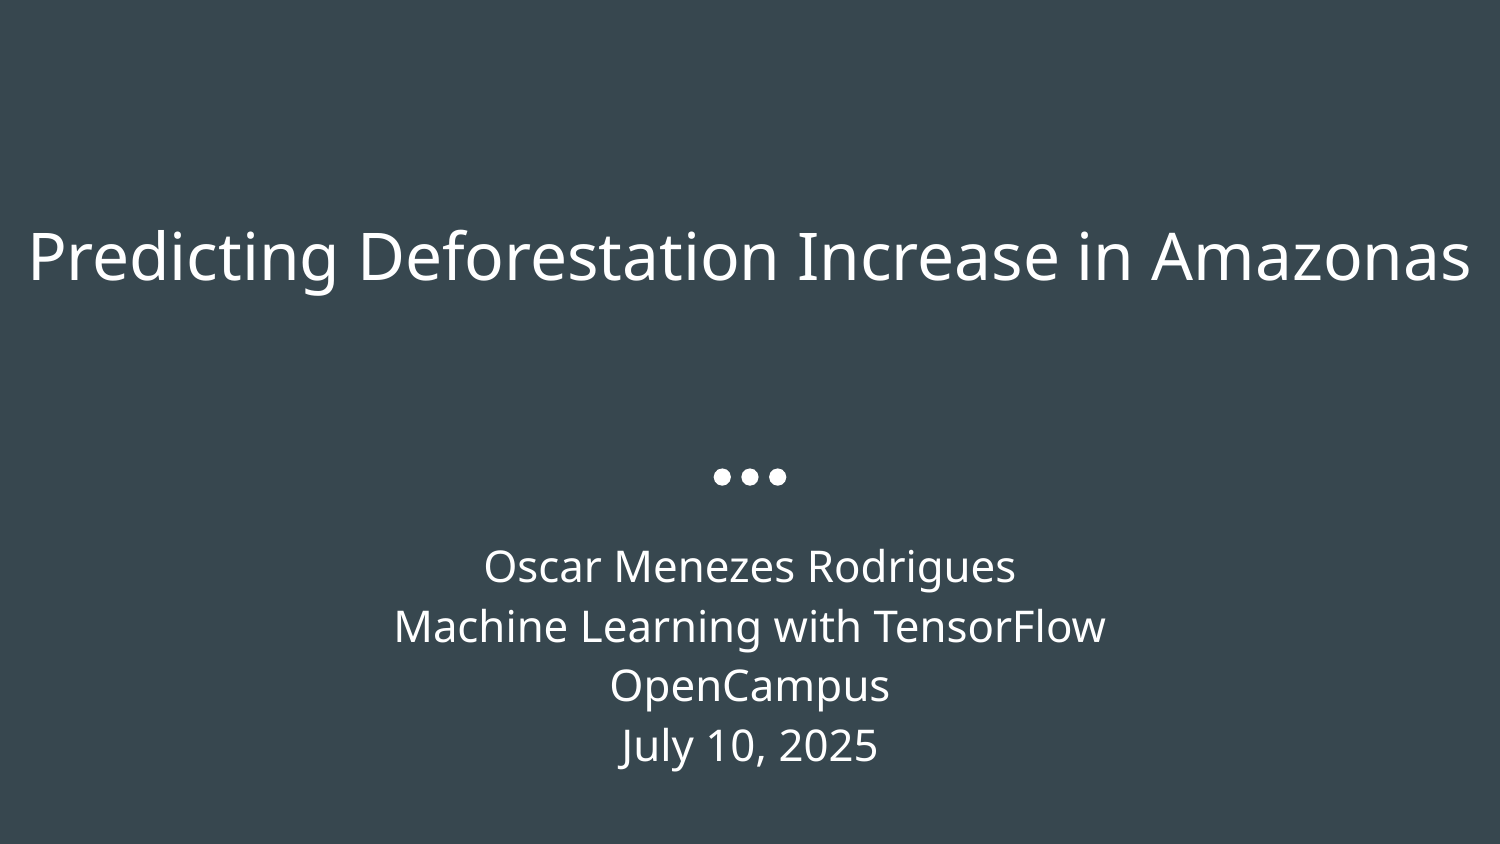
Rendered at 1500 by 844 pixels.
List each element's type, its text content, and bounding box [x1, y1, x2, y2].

title Predicting Deforestation Increase in Amazonas [6, 182, 1494, 418]
subtitle Oscar Menezes Rodrigues Machine Learning with TensorFlow OpenCampus July 10, 2025 [110, 520, 1390, 835]
